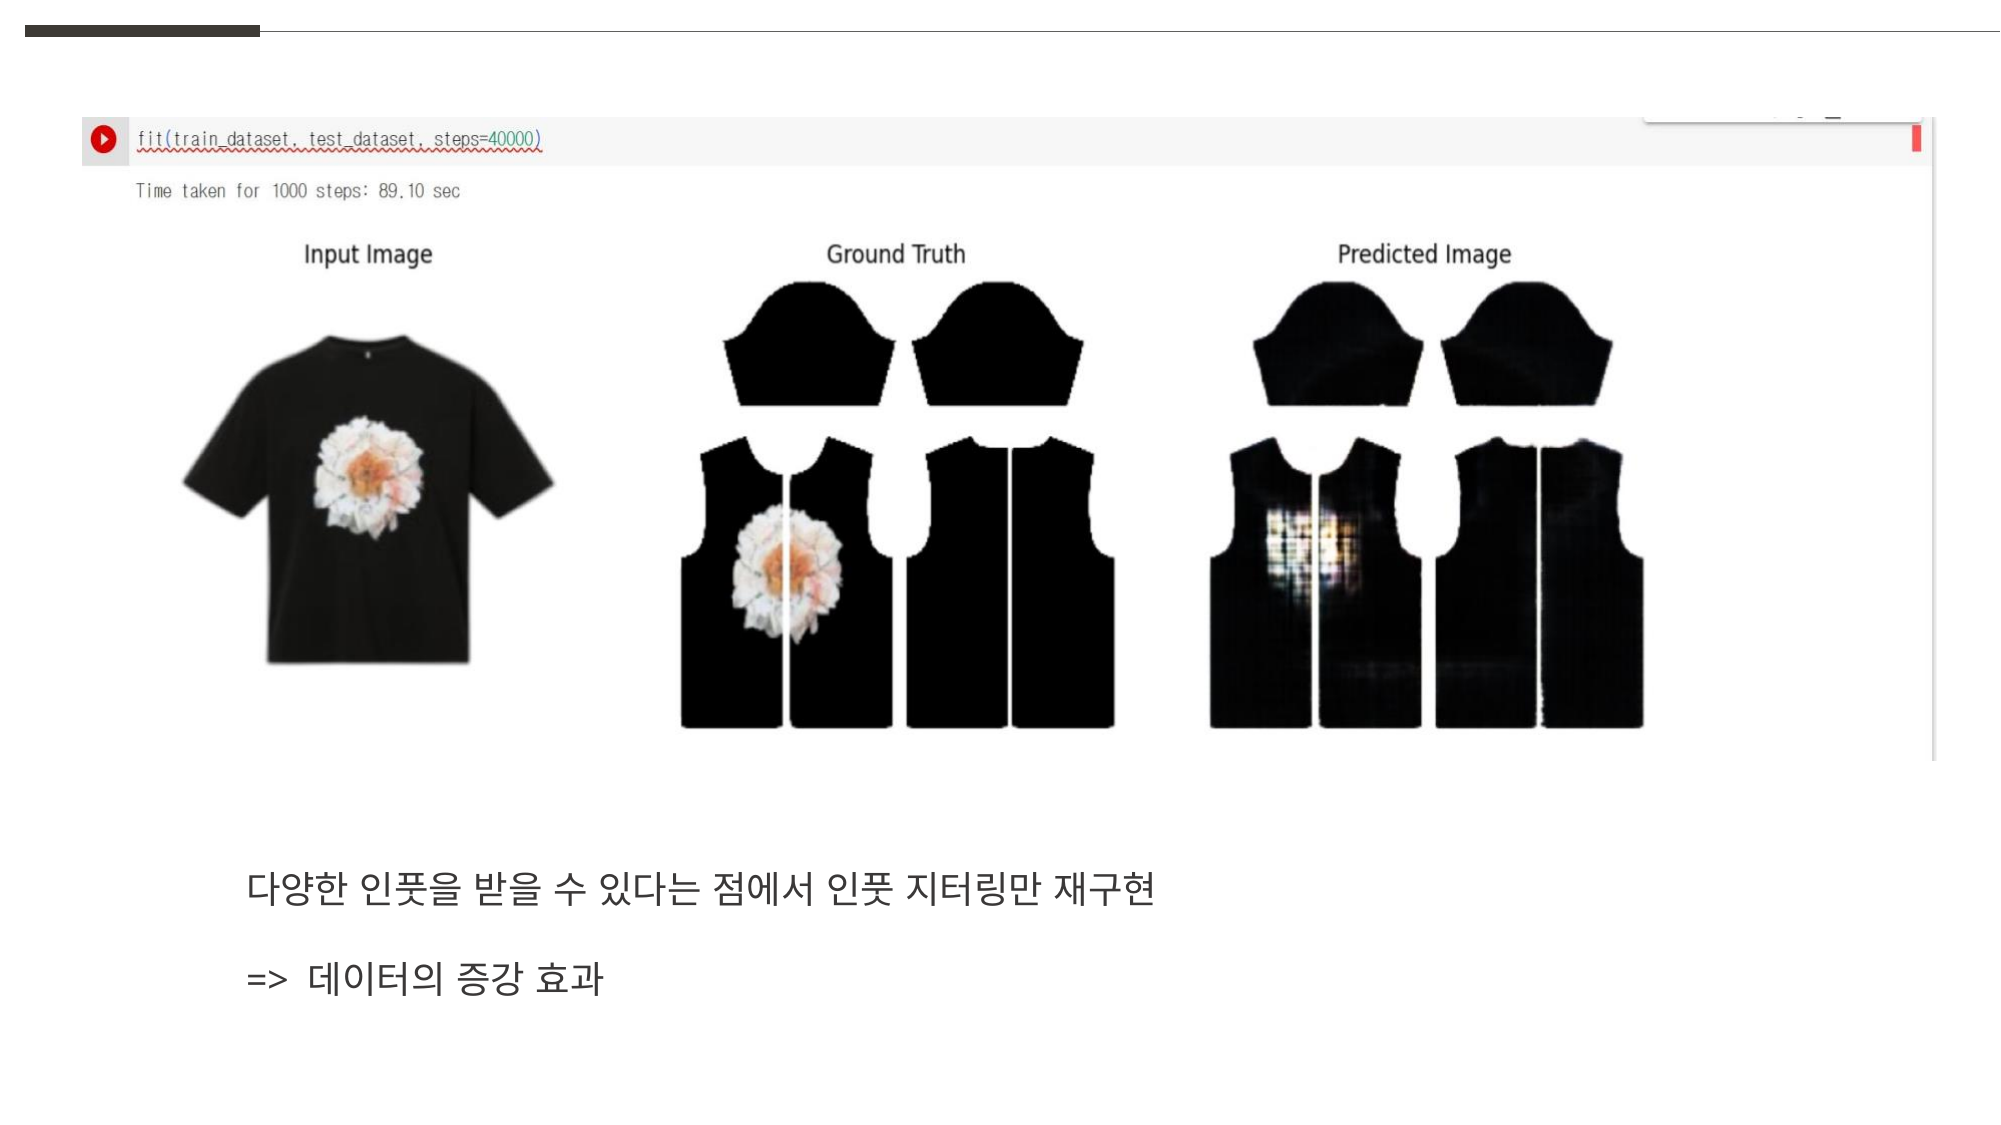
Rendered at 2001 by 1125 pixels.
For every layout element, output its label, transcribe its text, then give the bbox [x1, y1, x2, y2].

picture [82, 117, 1939, 761]
text_box 다양한 인풋을 받을 수 있다는 점에서 인풋 지터링만 재구현 => 데이터의 증강 효과 [231, 859, 1859, 1009]
